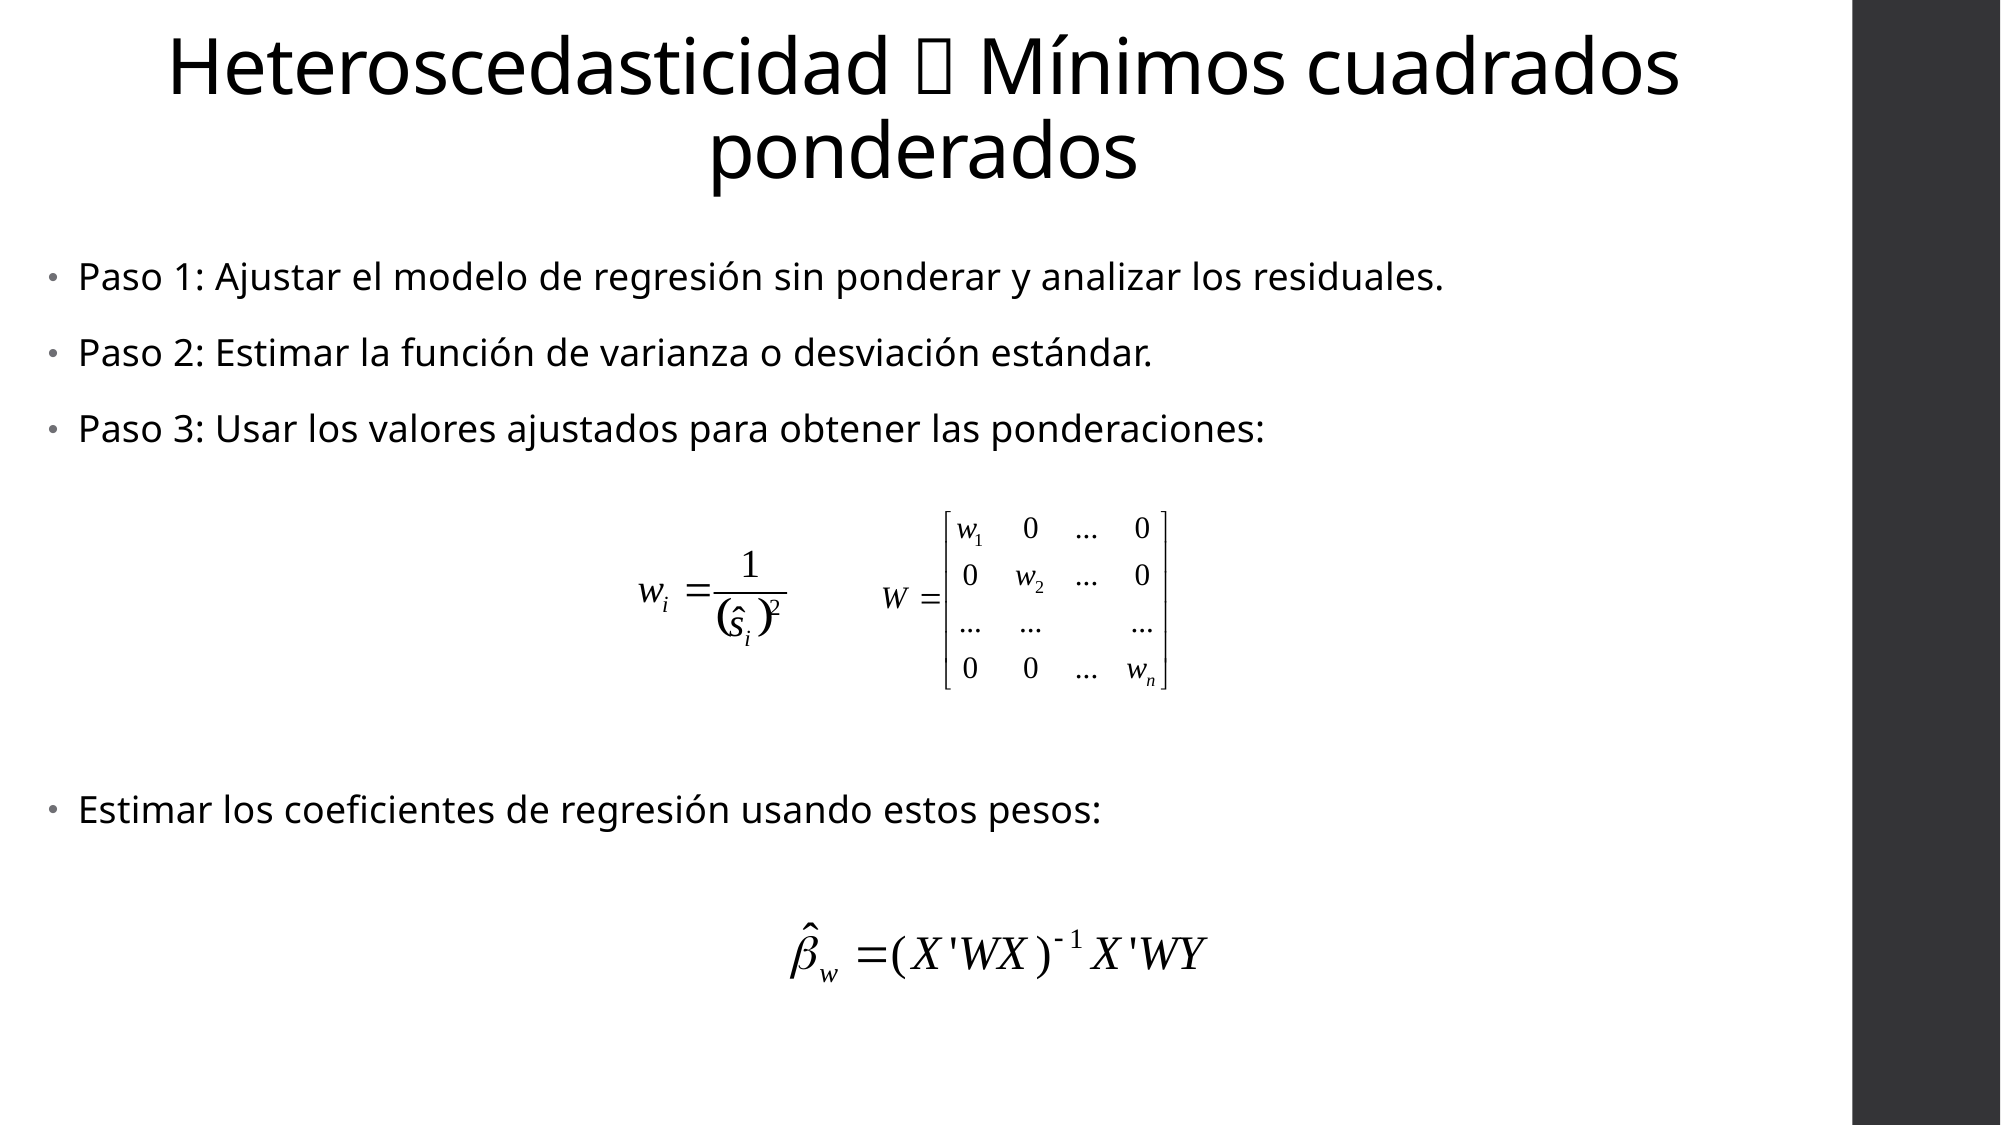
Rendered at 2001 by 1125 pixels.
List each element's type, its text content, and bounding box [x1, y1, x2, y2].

list Paso 1: Ajustar el modelo de regresión sin ponderar y analizar los residuales. Paso 2: Estimar la función de varianza o desviación estándar. Paso 3: Usar los valores ajustados para obtener las ponderaciones: Estimar los coeficientes de regresión usando estos pesos: [32, 249, 1793, 1094]
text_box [781, 913, 1219, 995]
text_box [630, 539, 797, 657]
title Heteroscedasticidad  Mínimos cuadrados ponderados [43, 18, 1804, 204]
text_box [878, 504, 1178, 697]
